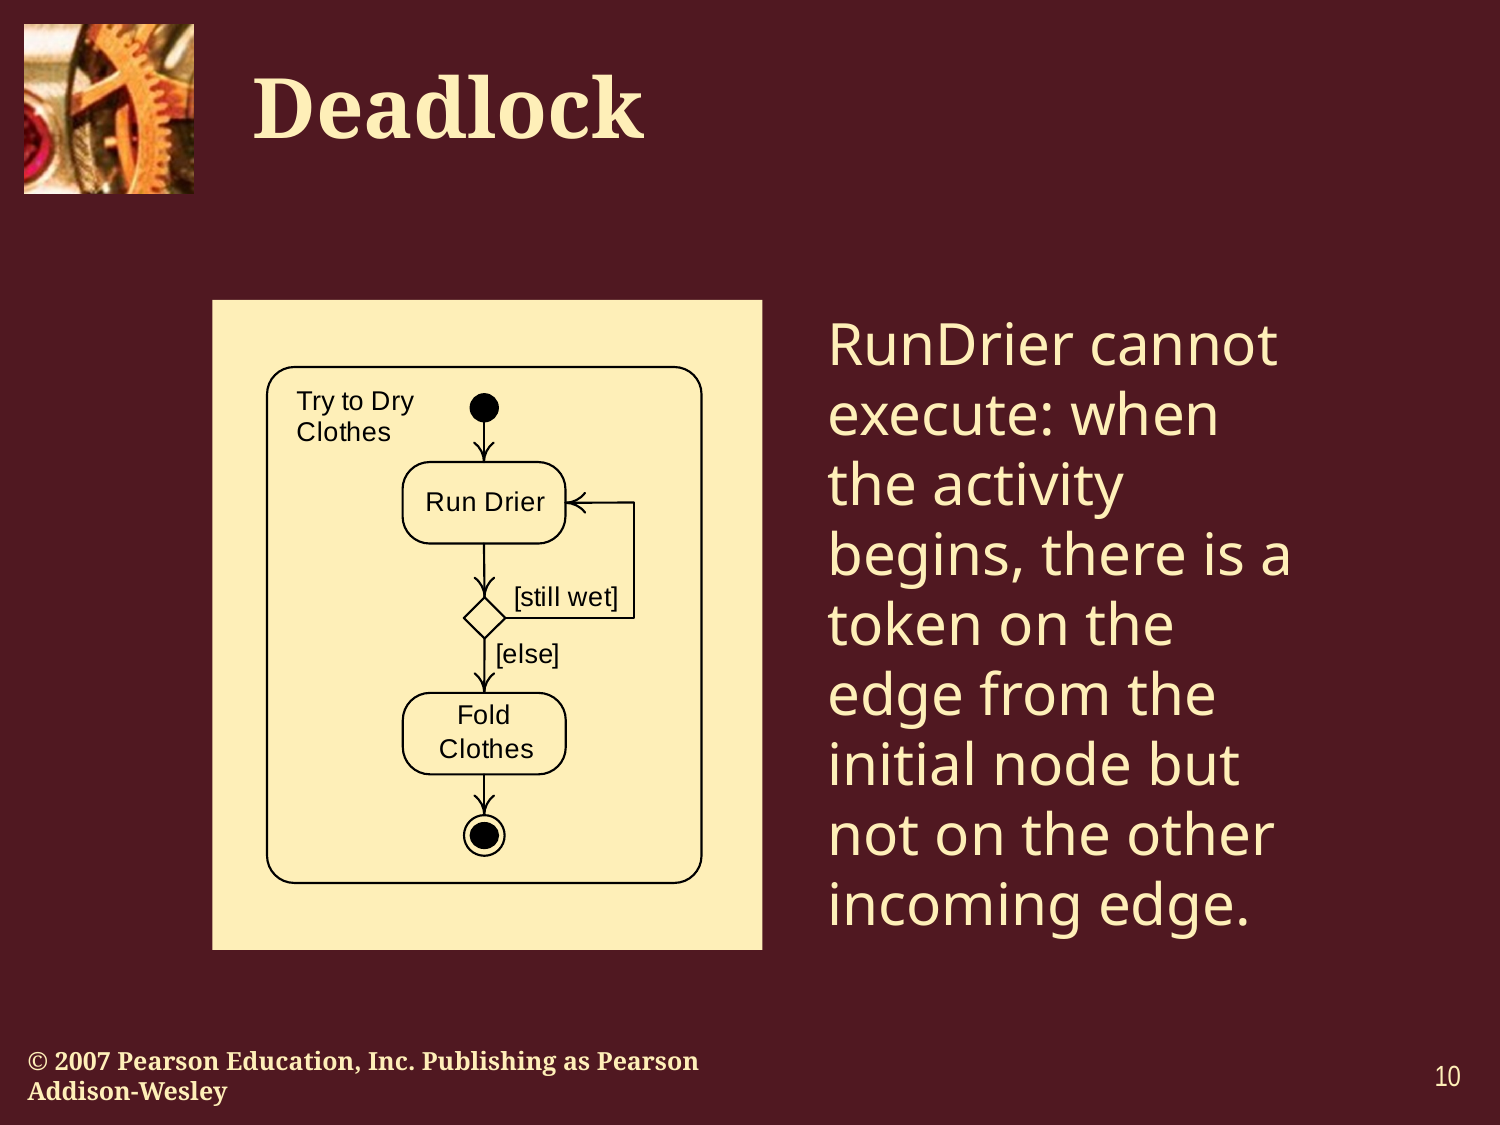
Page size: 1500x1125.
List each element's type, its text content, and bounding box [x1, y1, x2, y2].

title Deadlock [237, 49, 1413, 163]
slide_number 10 [1163, 1049, 1477, 1101]
list RunDrier cannot execute: when the activity begins, there is a token on the edge from the initial node but not on the other incoming edge. [812, 299, 1338, 950]
picture [24, 24, 194, 194]
text_box [212, 299, 763, 950]
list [262, 362, 707, 888]
